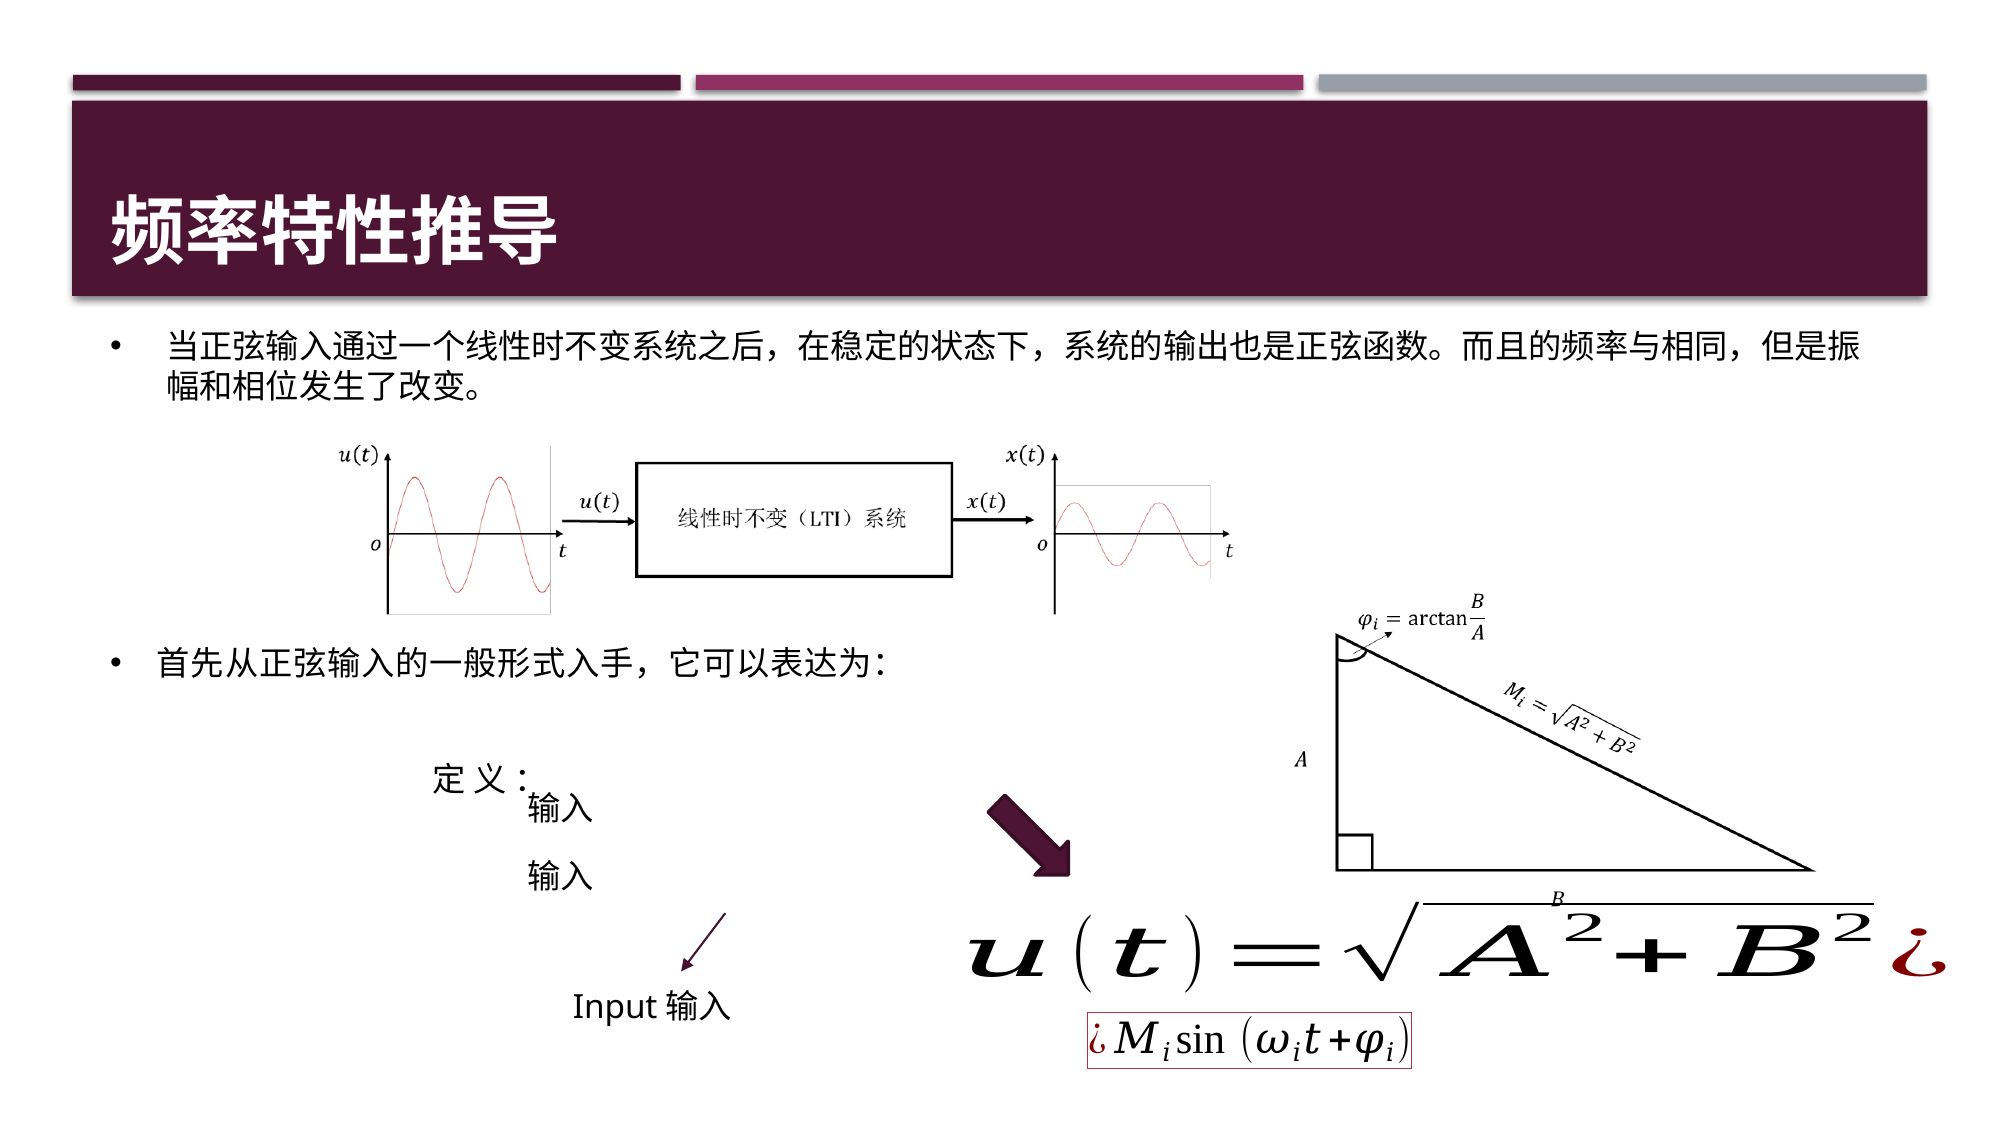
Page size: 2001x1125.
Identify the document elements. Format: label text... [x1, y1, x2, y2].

picture [328, 435, 1817, 916]
text_box 首先从正弦输入的一般形式入手，它可以表达为： [95, 614, 889, 690]
title 频率特性推导 [95, 115, 1905, 282]
text_box [986, 794, 1071, 877]
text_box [680, 912, 726, 972]
text_box Input输入 [558, 977, 760, 1033]
text_box 定义： [418, 750, 530, 806]
